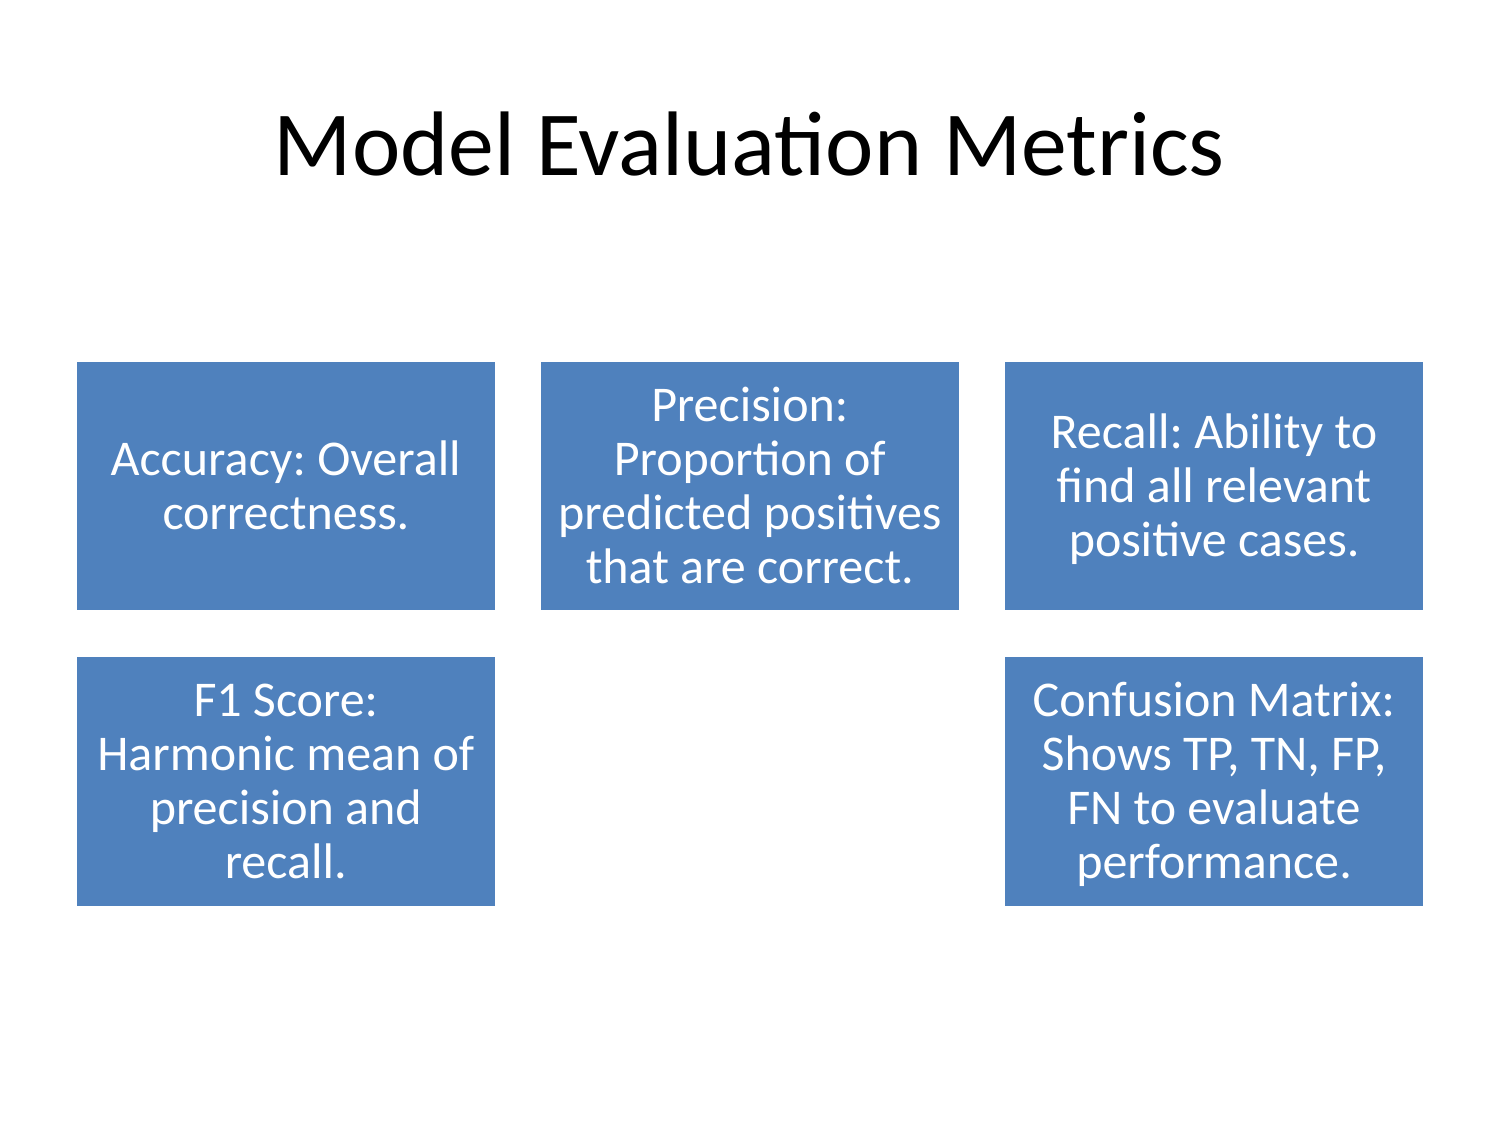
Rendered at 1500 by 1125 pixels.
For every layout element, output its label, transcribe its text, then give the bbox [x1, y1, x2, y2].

title Model Evaluation Metrics [75, 45, 1425, 233]
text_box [74, 359, 1426, 909]
